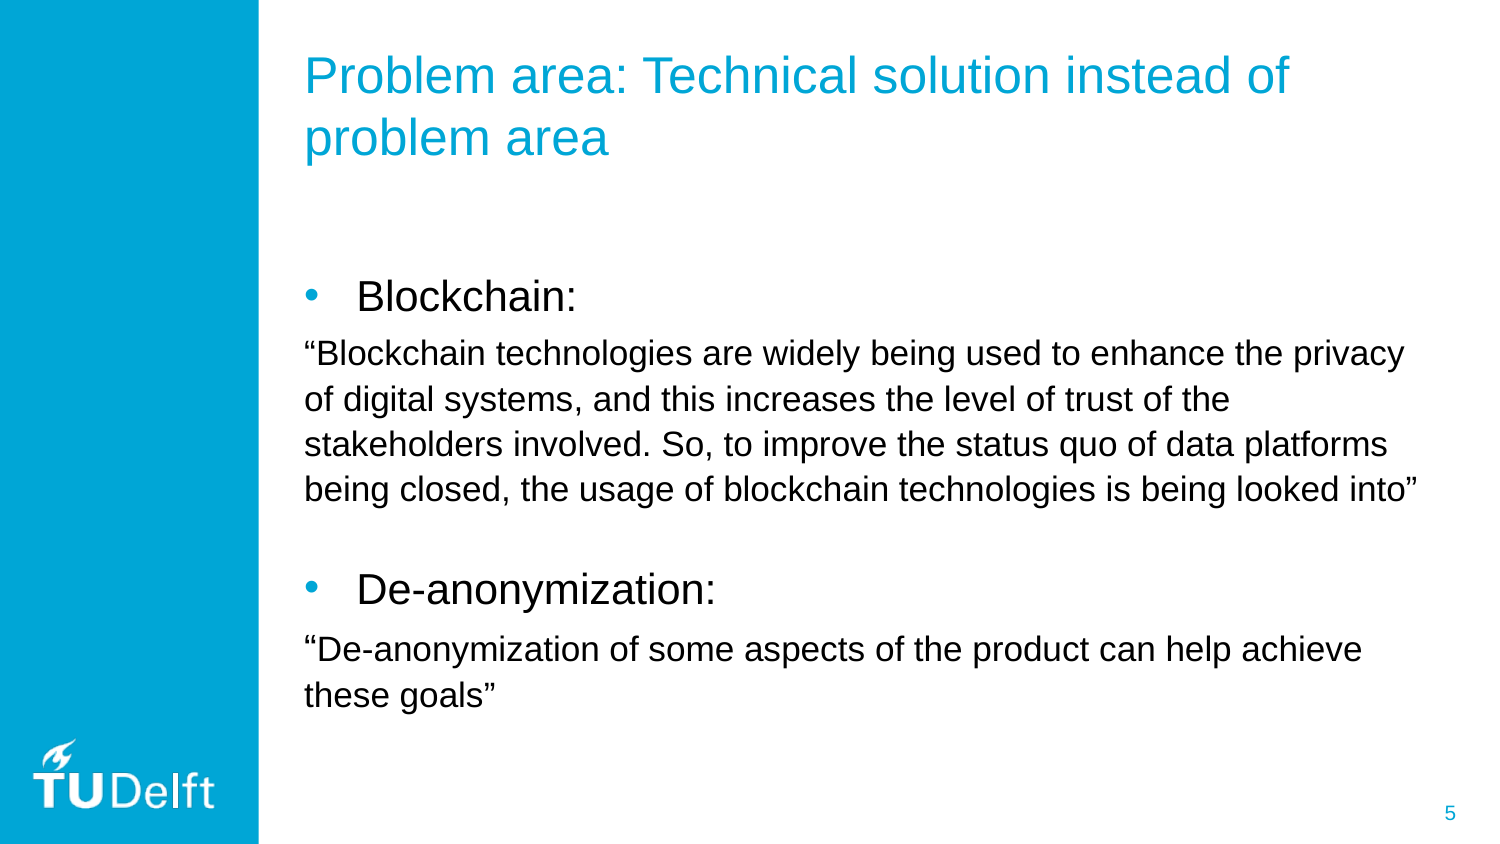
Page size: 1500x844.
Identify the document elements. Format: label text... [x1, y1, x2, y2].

list Blockchain: “Blockchain technologies are widely being used to enhance the privacy of digital systems, and this increases the level of trust of the stakeholders involved. So, to improve the status quo of data platforms being closed, the usage of blockchain technologies is being looked into” De-anonymization: “De-anonymization of some aspects of the product can help achieve these goals” [289, 196, 1455, 769]
title Problem area: Technical solution instead of problem area [289, 33, 1455, 175]
